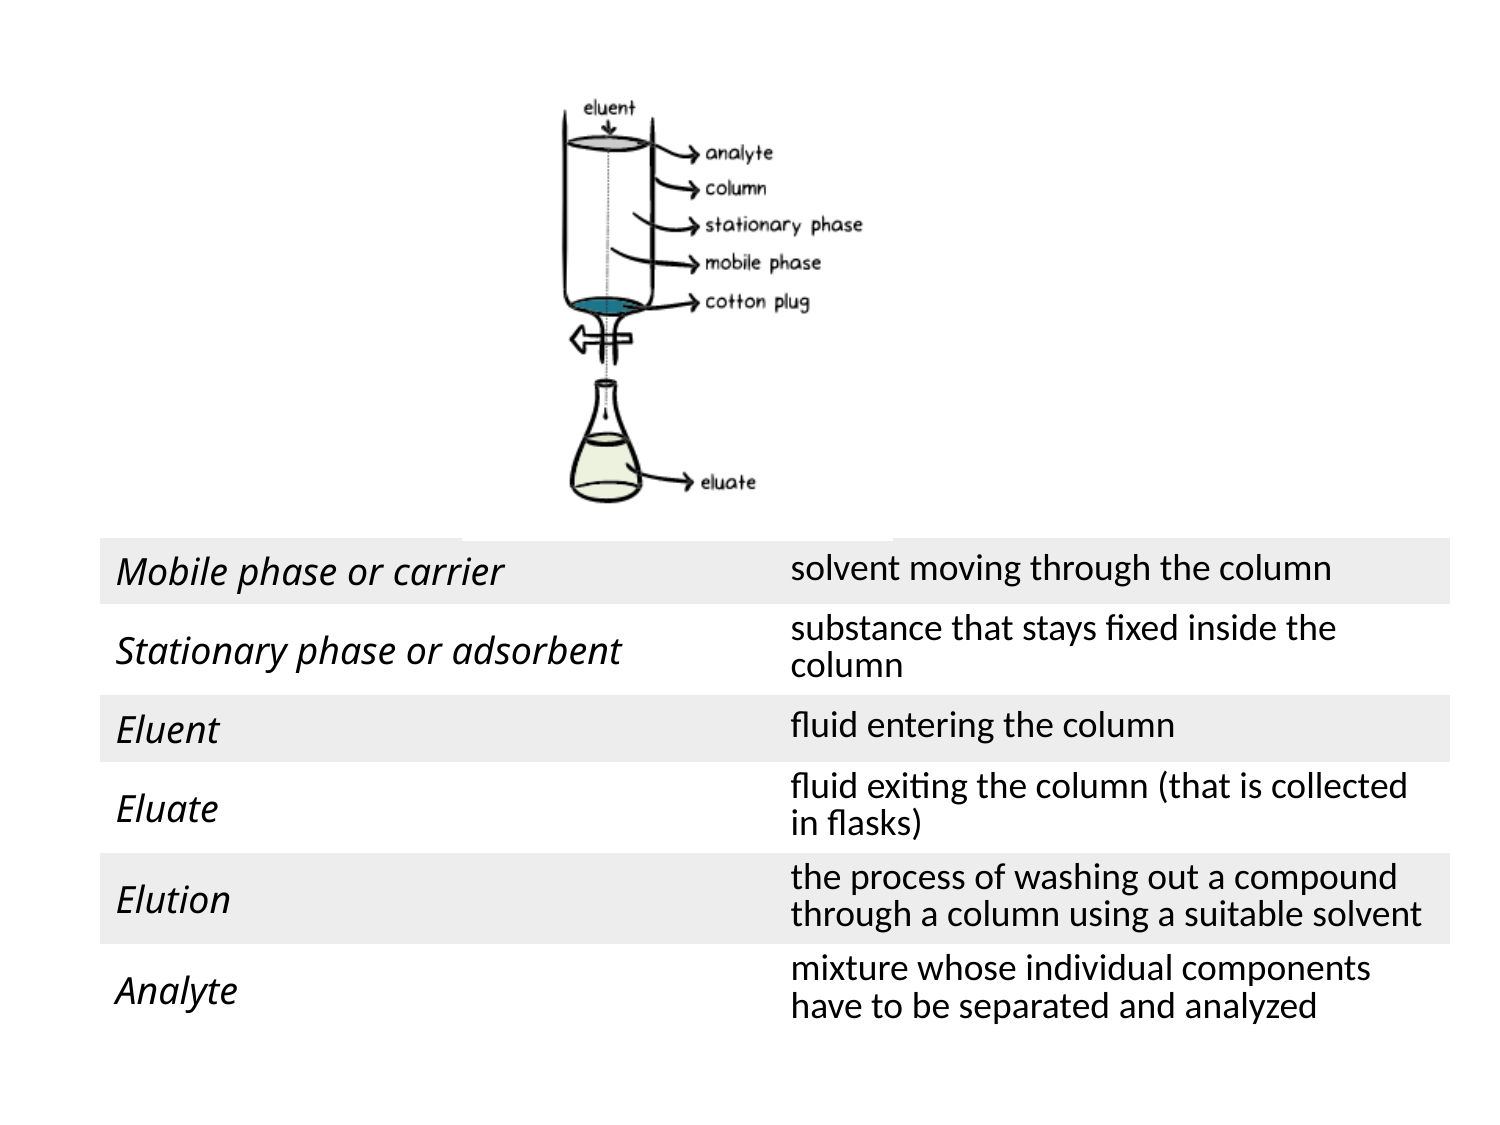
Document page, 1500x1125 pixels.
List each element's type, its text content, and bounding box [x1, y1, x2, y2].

table_cell substance that stays fixed inside the column [775, 604, 1450, 695]
table_header solvent moving through the column [775, 538, 1450, 604]
table_header Mobile phase or carrier [100, 538, 775, 604]
table_cell mixture whose individual components have to be separated and analyzed [775, 944, 1450, 1035]
table_cell fluid entering the column [775, 695, 1450, 762]
table_cell Eluent [100, 695, 775, 762]
table_cell Analyte [100, 944, 775, 1035]
table_cell the process of washing out a compound through a column using a suitable solvent [775, 853, 1450, 944]
picture [462, 74, 893, 541]
table_cell Stationary phase or adsorbent [100, 604, 775, 695]
table_cell Eluate [100, 762, 775, 853]
table_cell fluid exiting the column (that is collected in flasks) [775, 762, 1450, 853]
table_cell Elution [100, 853, 775, 944]
